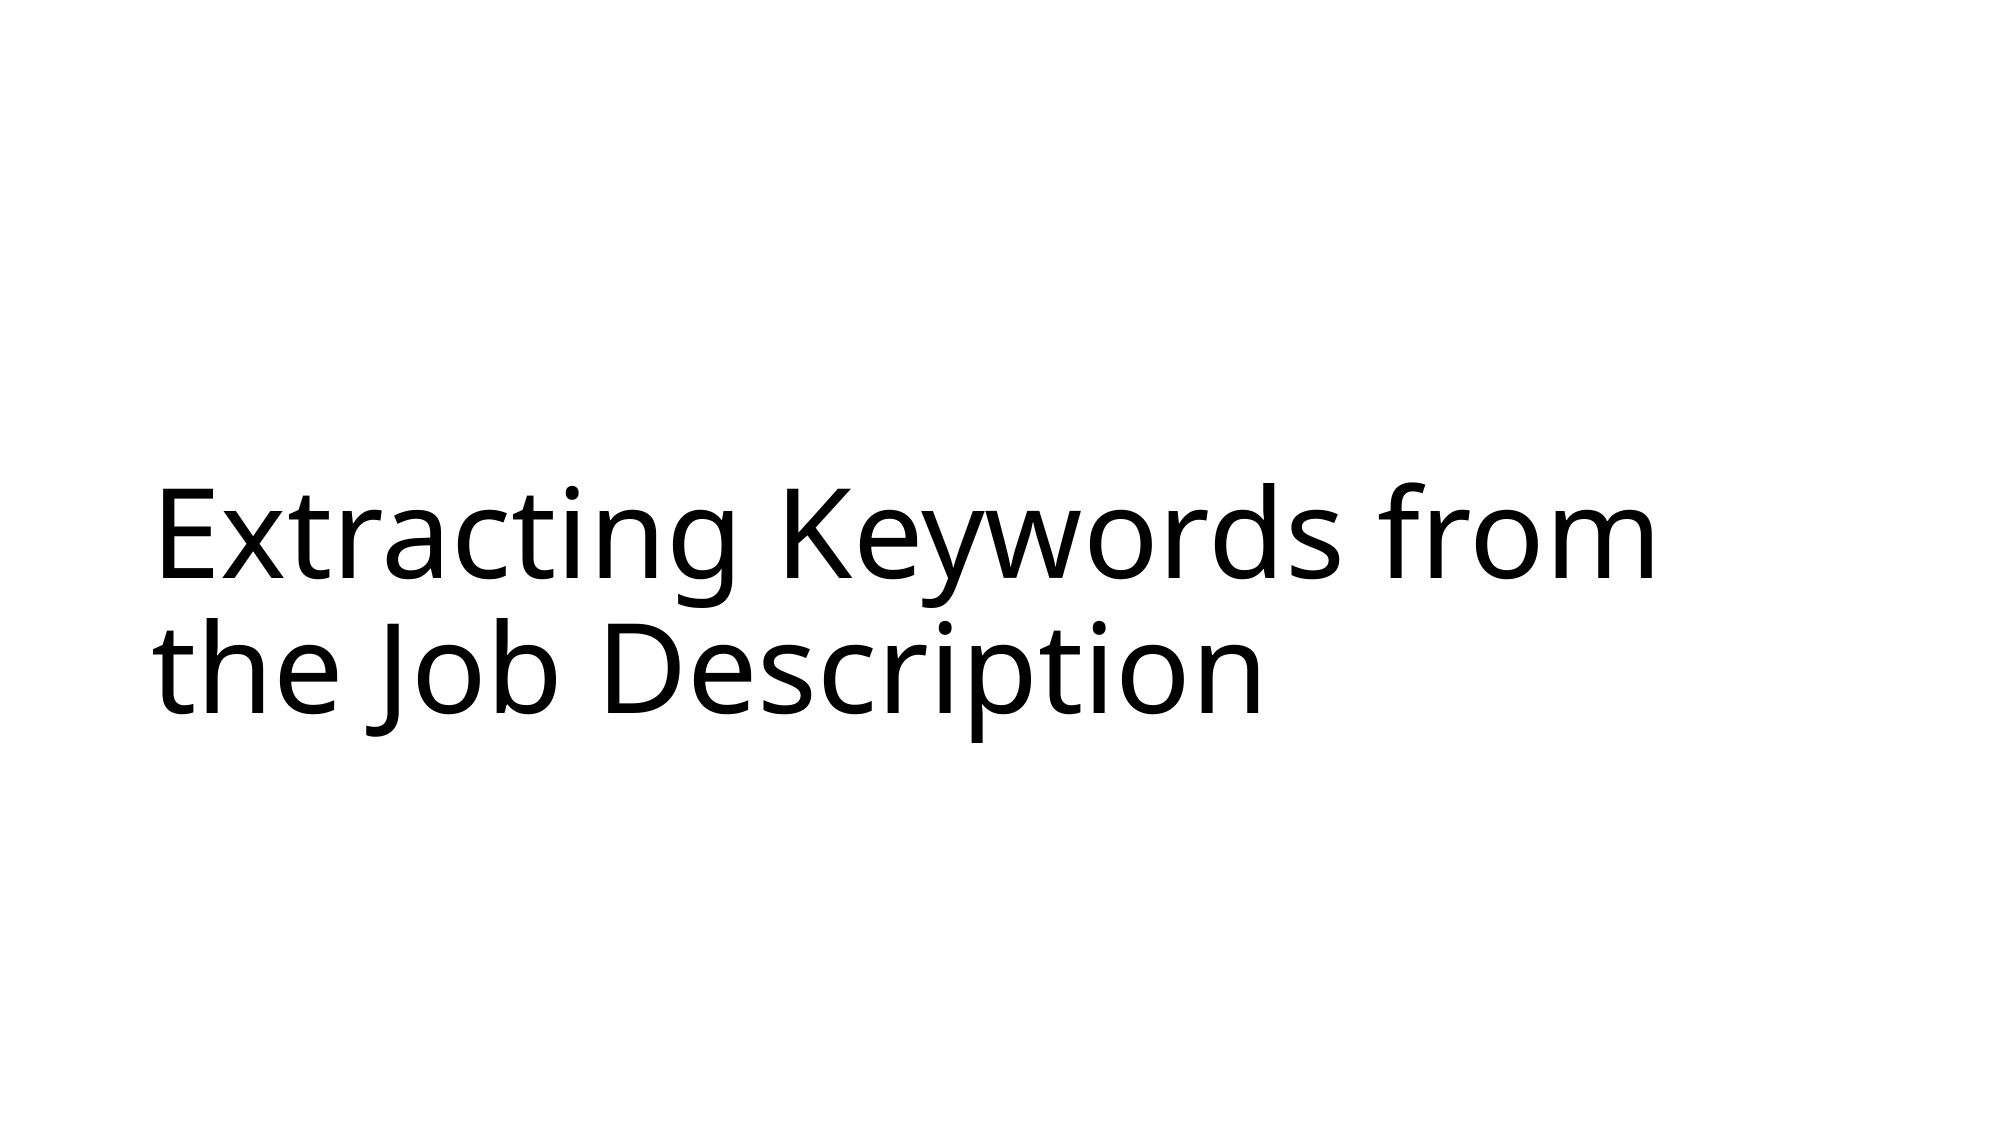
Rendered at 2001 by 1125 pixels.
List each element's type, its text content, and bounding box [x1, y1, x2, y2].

title Extracting Keywords from the Job Description [136, 280, 1862, 749]
